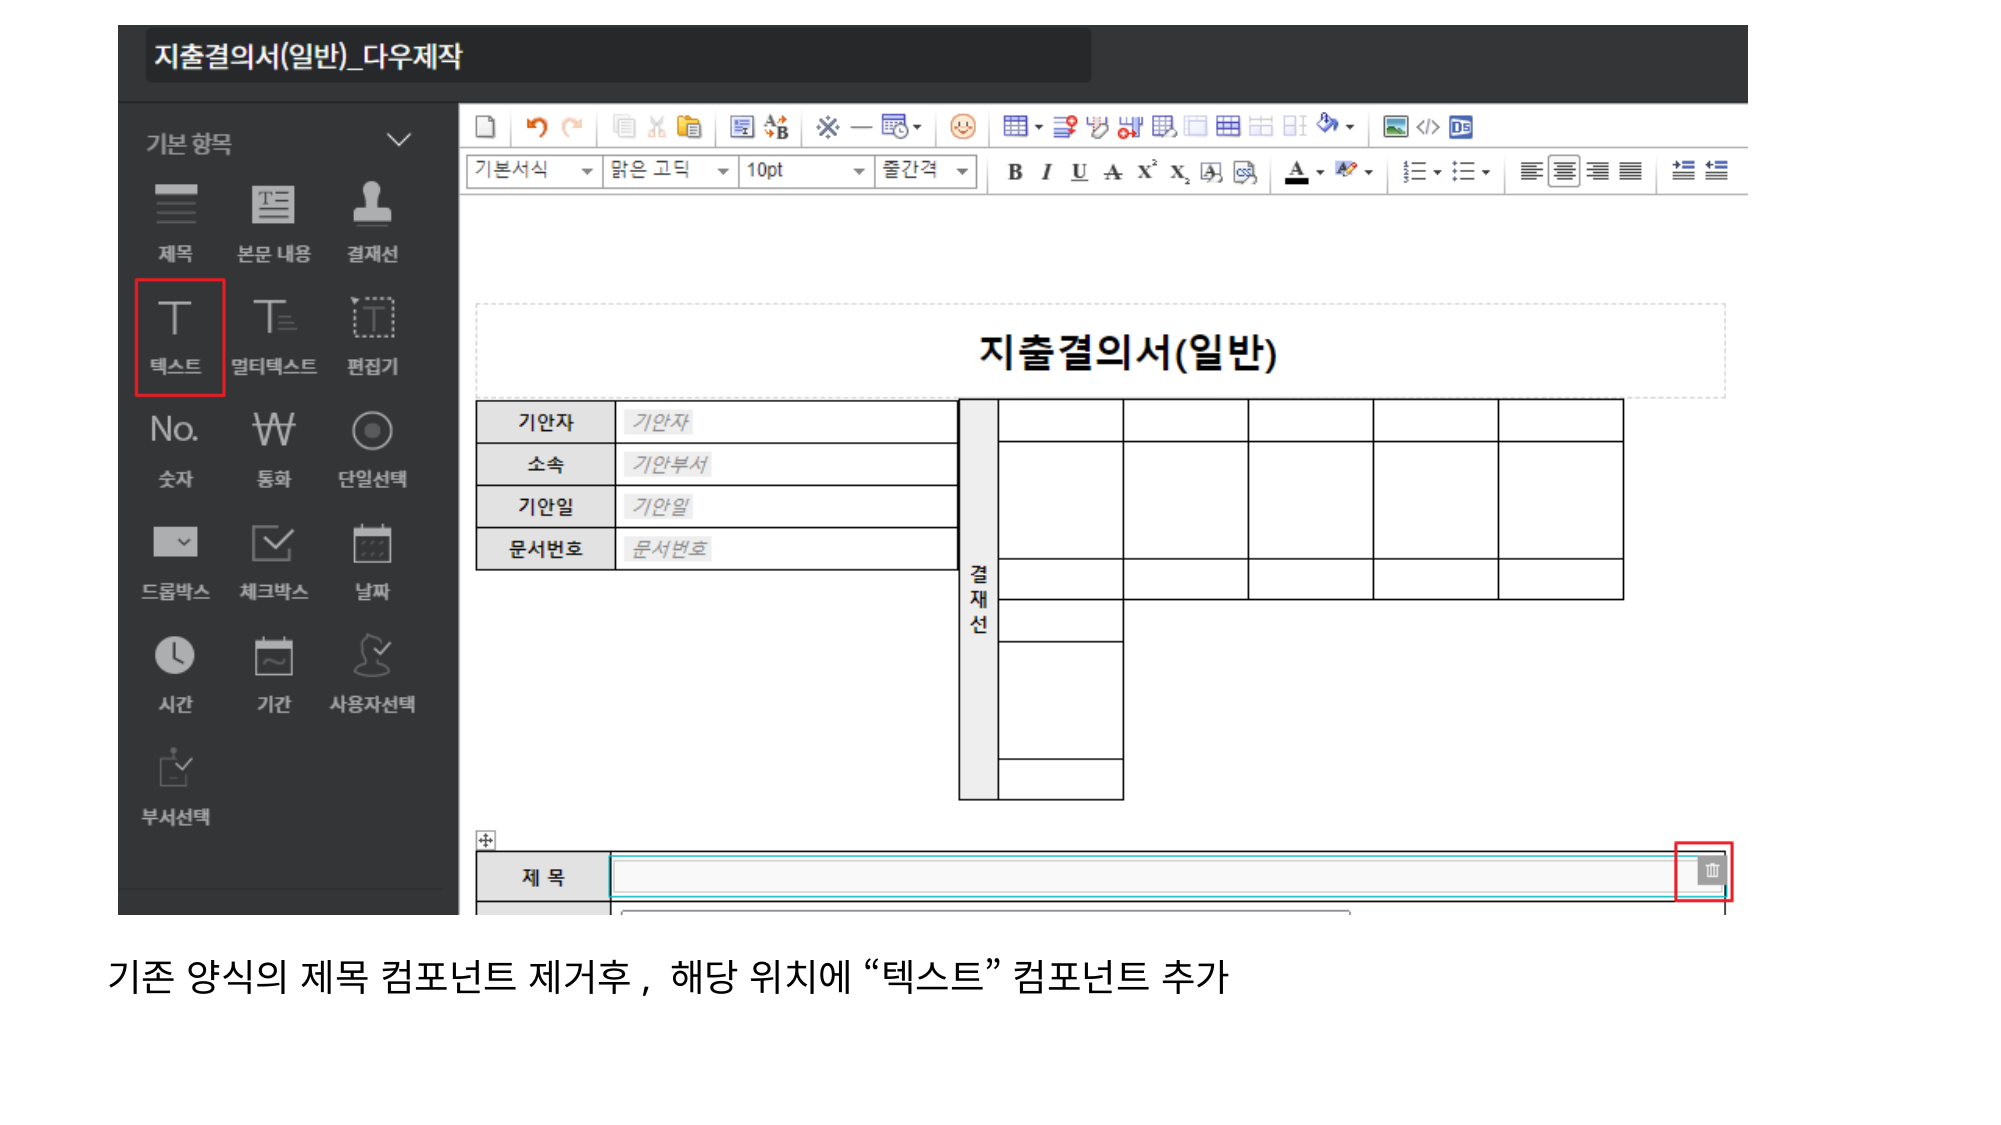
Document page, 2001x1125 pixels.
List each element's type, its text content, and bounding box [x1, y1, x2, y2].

text_box 기존 양식의 제목 컴포넌트 제거후, 해당 위치에 “텍스트” 컴포넌트 추가 [92, 946, 1811, 1007]
picture [118, 25, 1748, 915]
